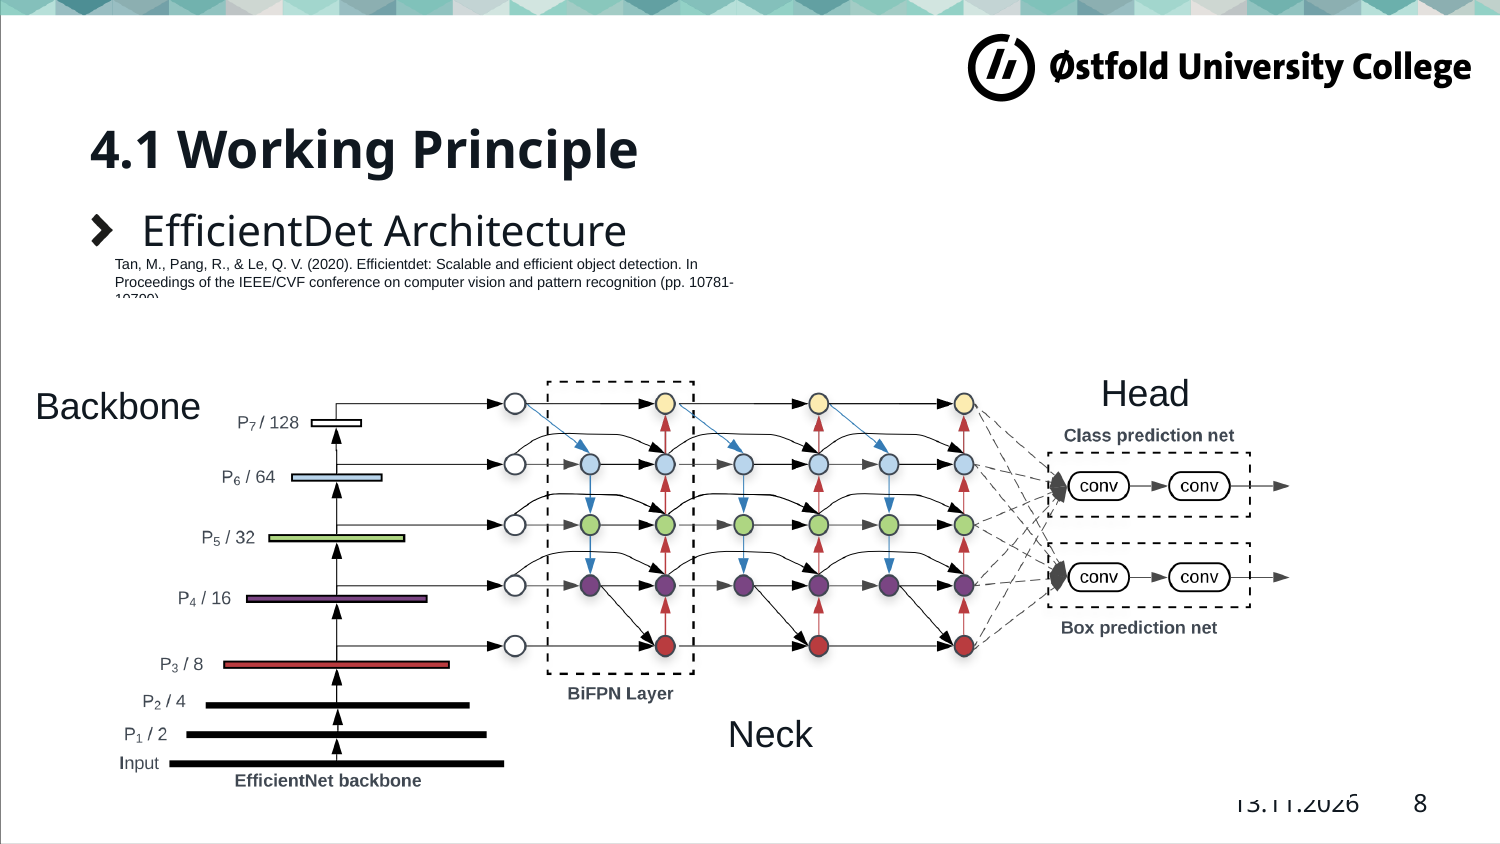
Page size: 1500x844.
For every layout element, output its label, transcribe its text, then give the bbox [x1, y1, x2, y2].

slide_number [1098, 782, 1375, 828]
title 4.1 Working Principle [75, 110, 1425, 186]
text_box Tan, M., Pang, R., & Le, Q. V. (2020). Efficientdet: Scalable and efficient object detection. In Proceedings of the IEEE/CVF conference on computer vision and pattern recognition (pp. 10781-10790). [99, 247, 775, 296]
picture [0, 0, 1500, 844]
text_box Backbone [20, 375, 69, 435]
slide_number 8 [1374, 782, 1443, 827]
list EfficientDet Architecture [75, 196, 1086, 263]
